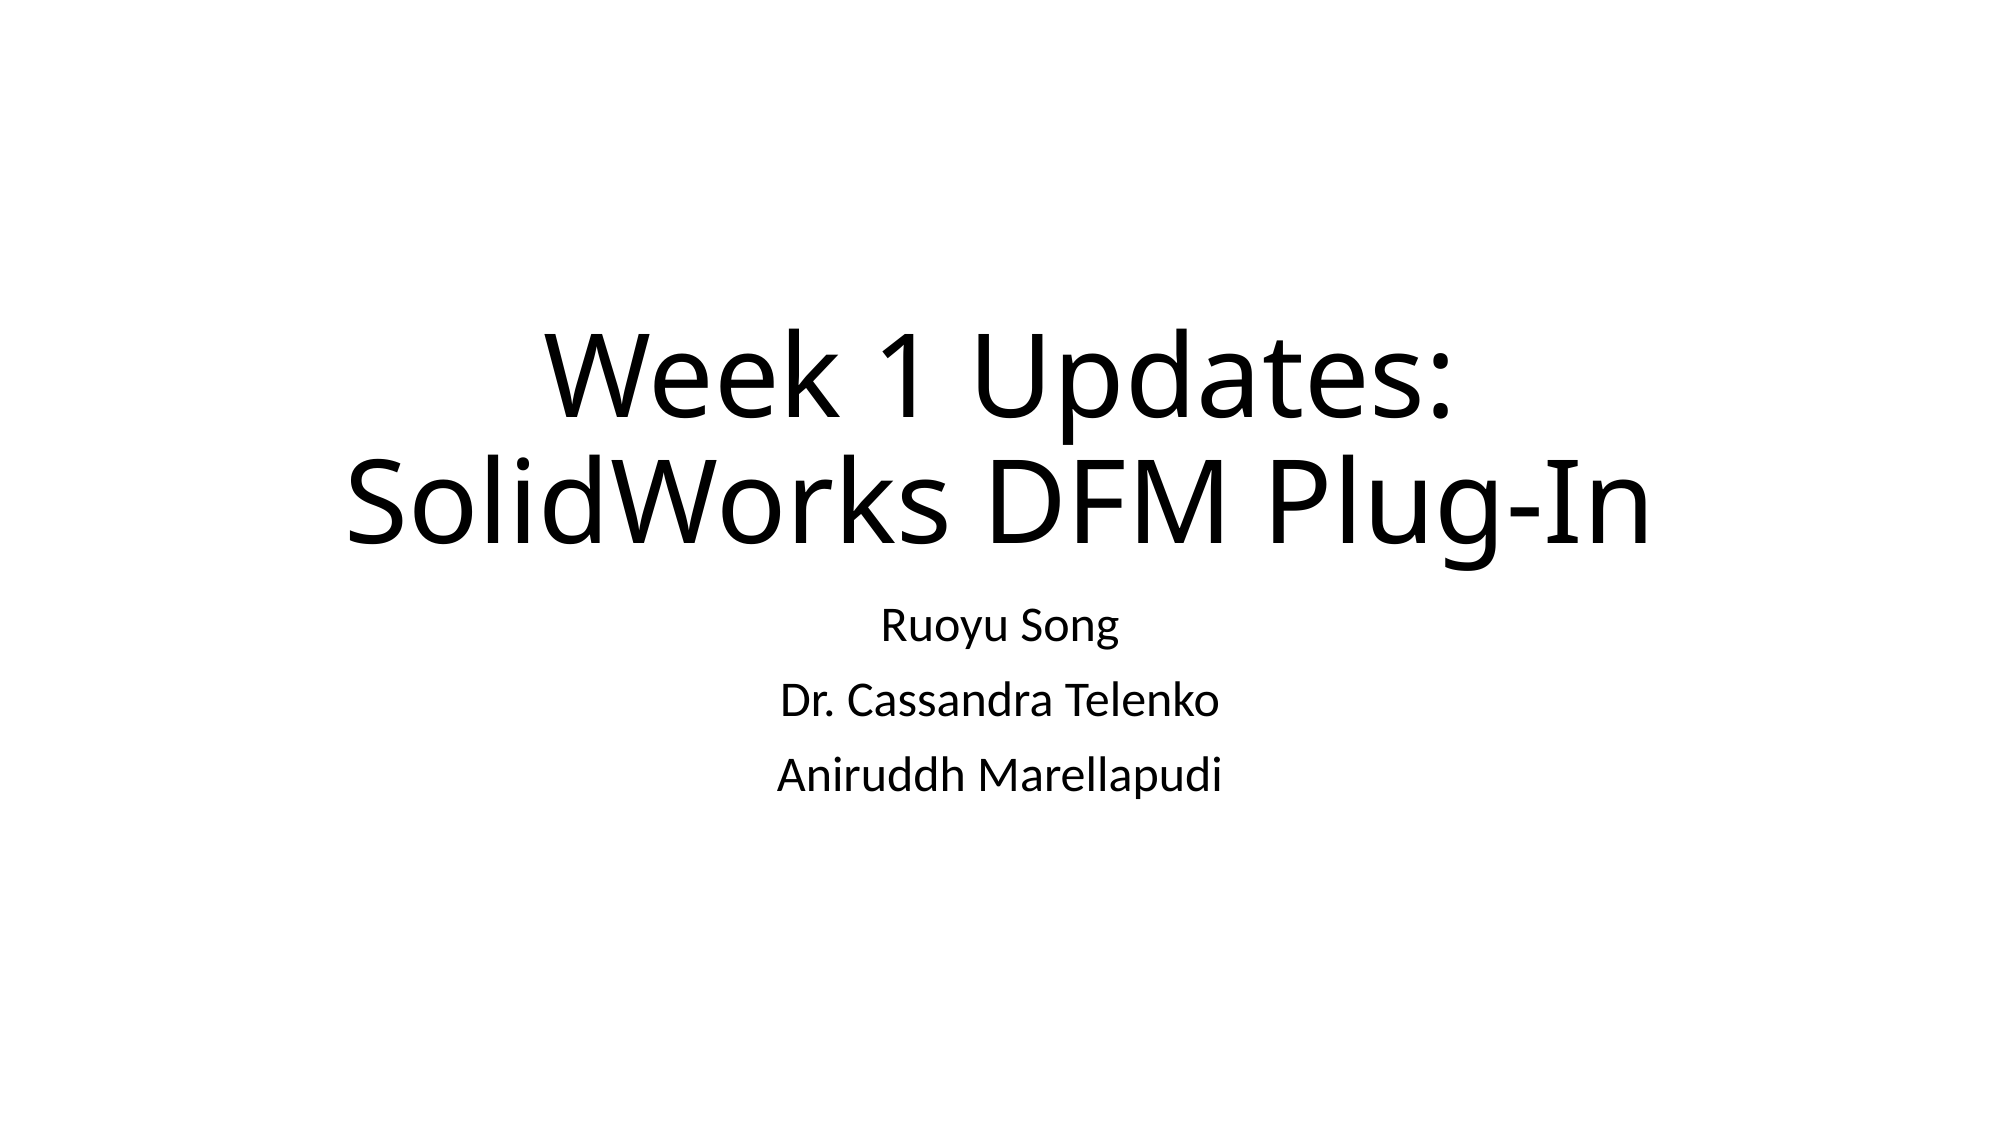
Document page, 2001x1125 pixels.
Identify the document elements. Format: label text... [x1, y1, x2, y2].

title Week 1 Updates: SolidWorks DFM Plug-In [249, 184, 1750, 576]
subtitle Ruoyu Song Dr. Cassandra Telenko Aniruddh Marellapudi [249, 590, 1750, 863]
